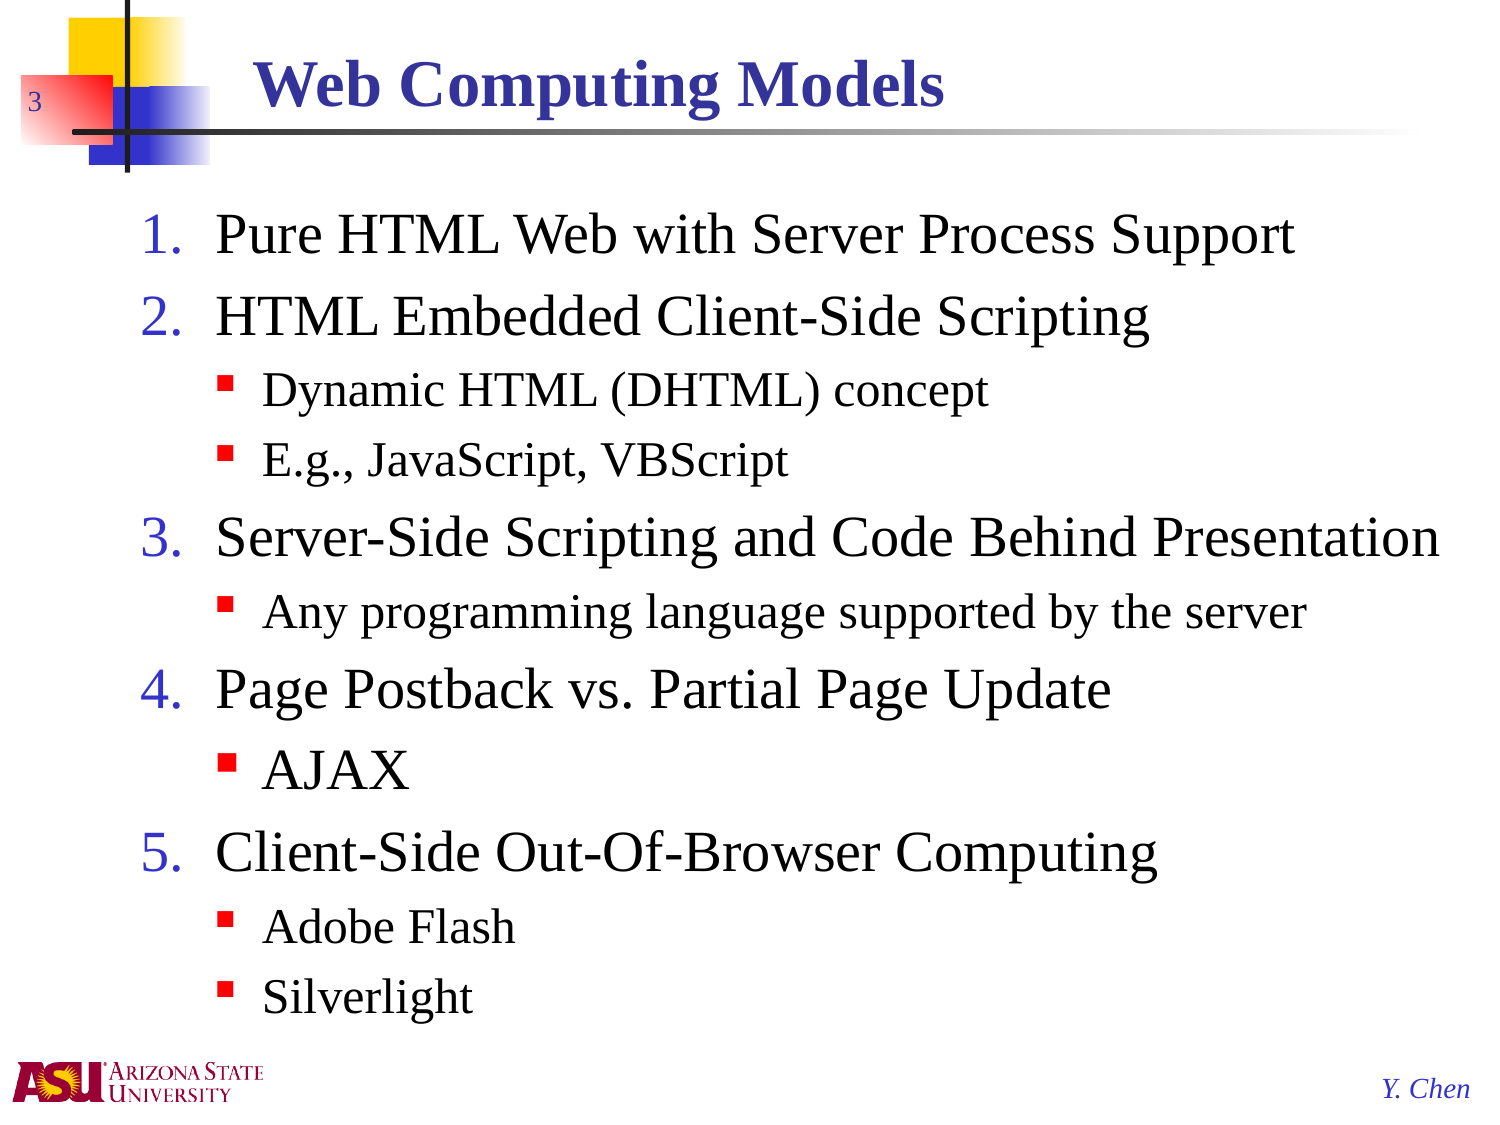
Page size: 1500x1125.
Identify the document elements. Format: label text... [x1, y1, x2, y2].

picture [12, 1062, 263, 1102]
list Pure HTML Web with Server Process Support HTML Embedded Client-Side Scripting Dynamic HTML (DHTML) concept E.g., JavaScript, VBScript Server-Side Scripting and Code Behind Presentation Any programming language supported by the server Page Postback vs. Partial Page Update AJAX Client-Side Out-Of-Browser Computing Adobe Flash Silverlight [125, 187, 1475, 1075]
title Web Computing Models [237, 24, 1488, 128]
slide_number 3 [12, 49, 126, 126]
